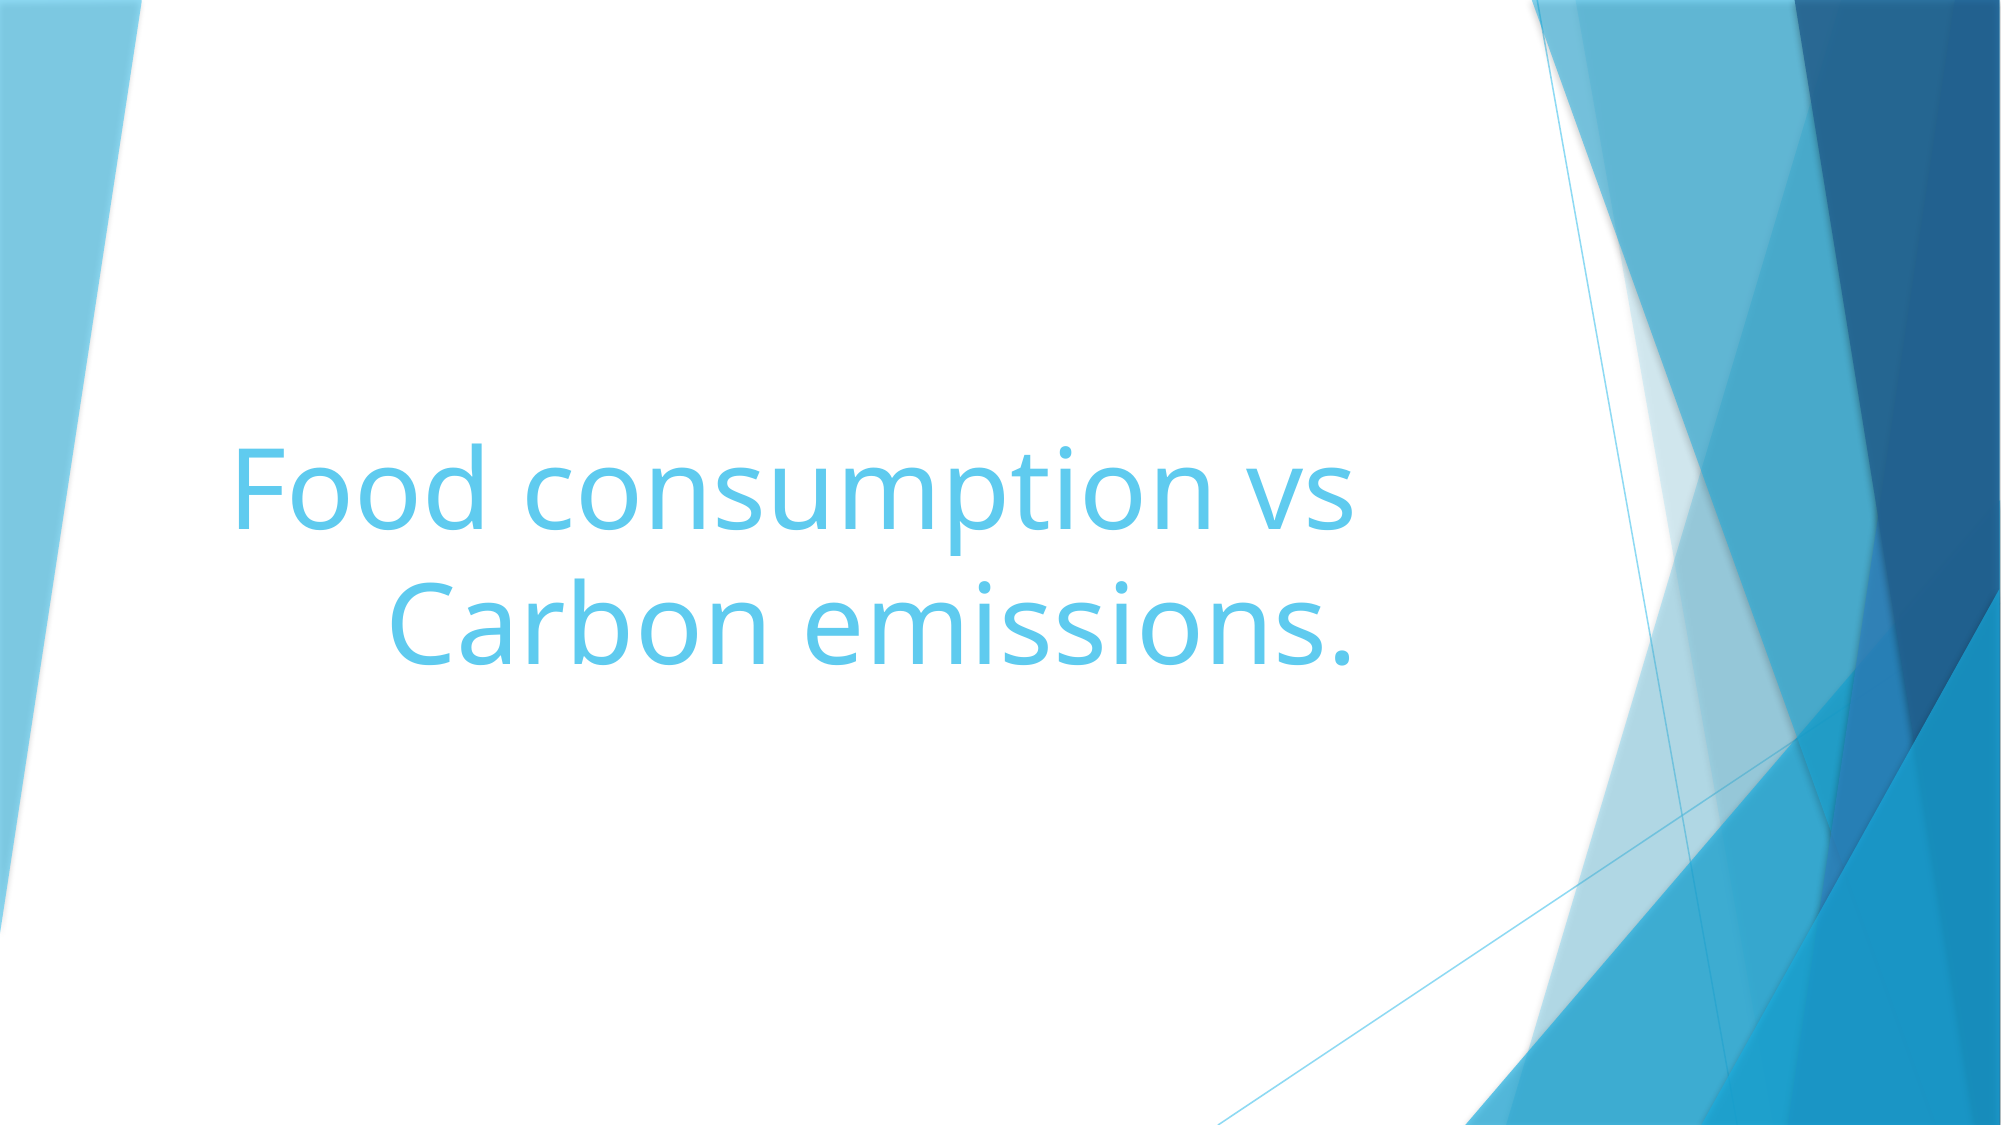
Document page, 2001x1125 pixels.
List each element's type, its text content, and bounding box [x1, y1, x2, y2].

title Food consumption vs Carbon emissions. [75, 394, 1374, 695]
